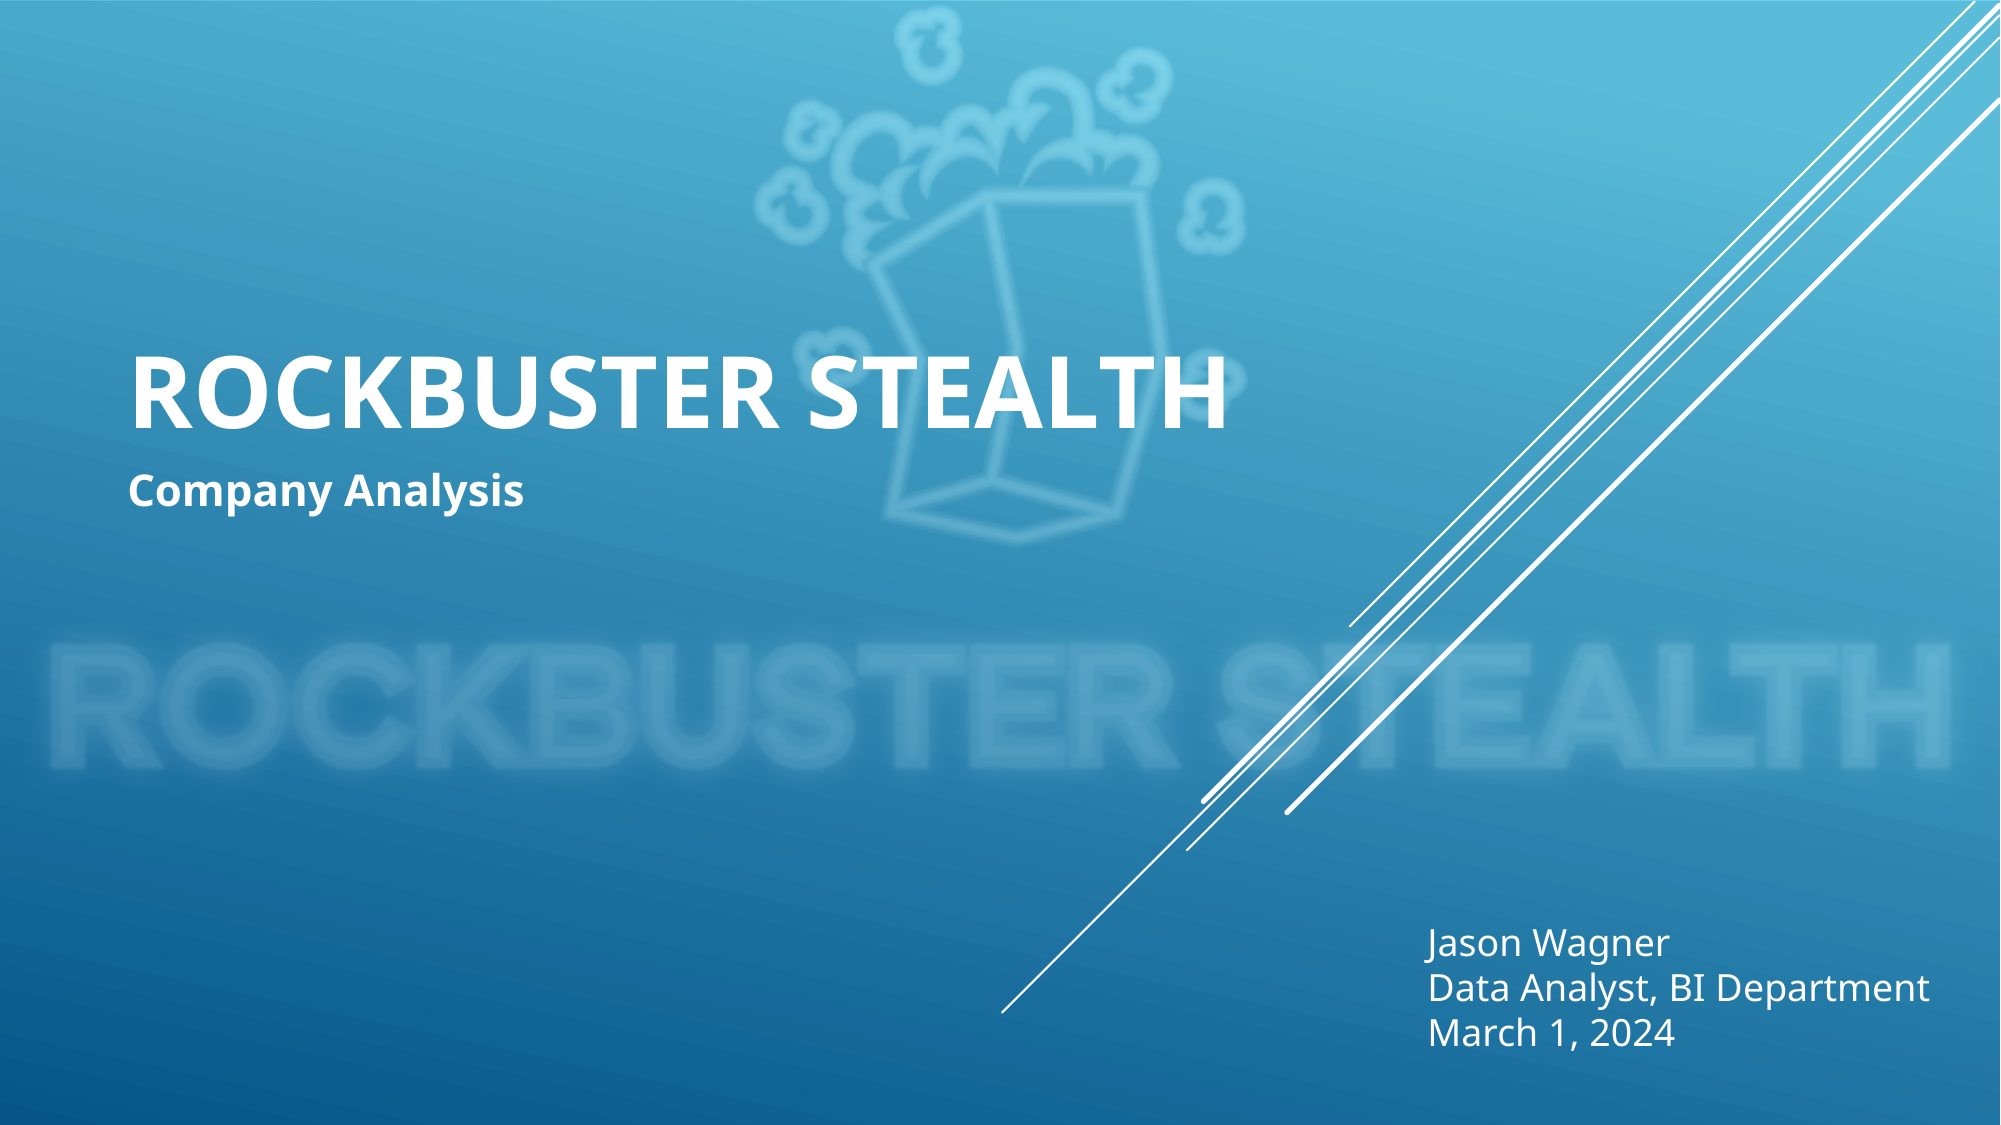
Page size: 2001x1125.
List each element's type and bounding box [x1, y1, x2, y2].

text_box [1001, 1, 2000, 1013]
picture [0, 1, 2000, 1125]
